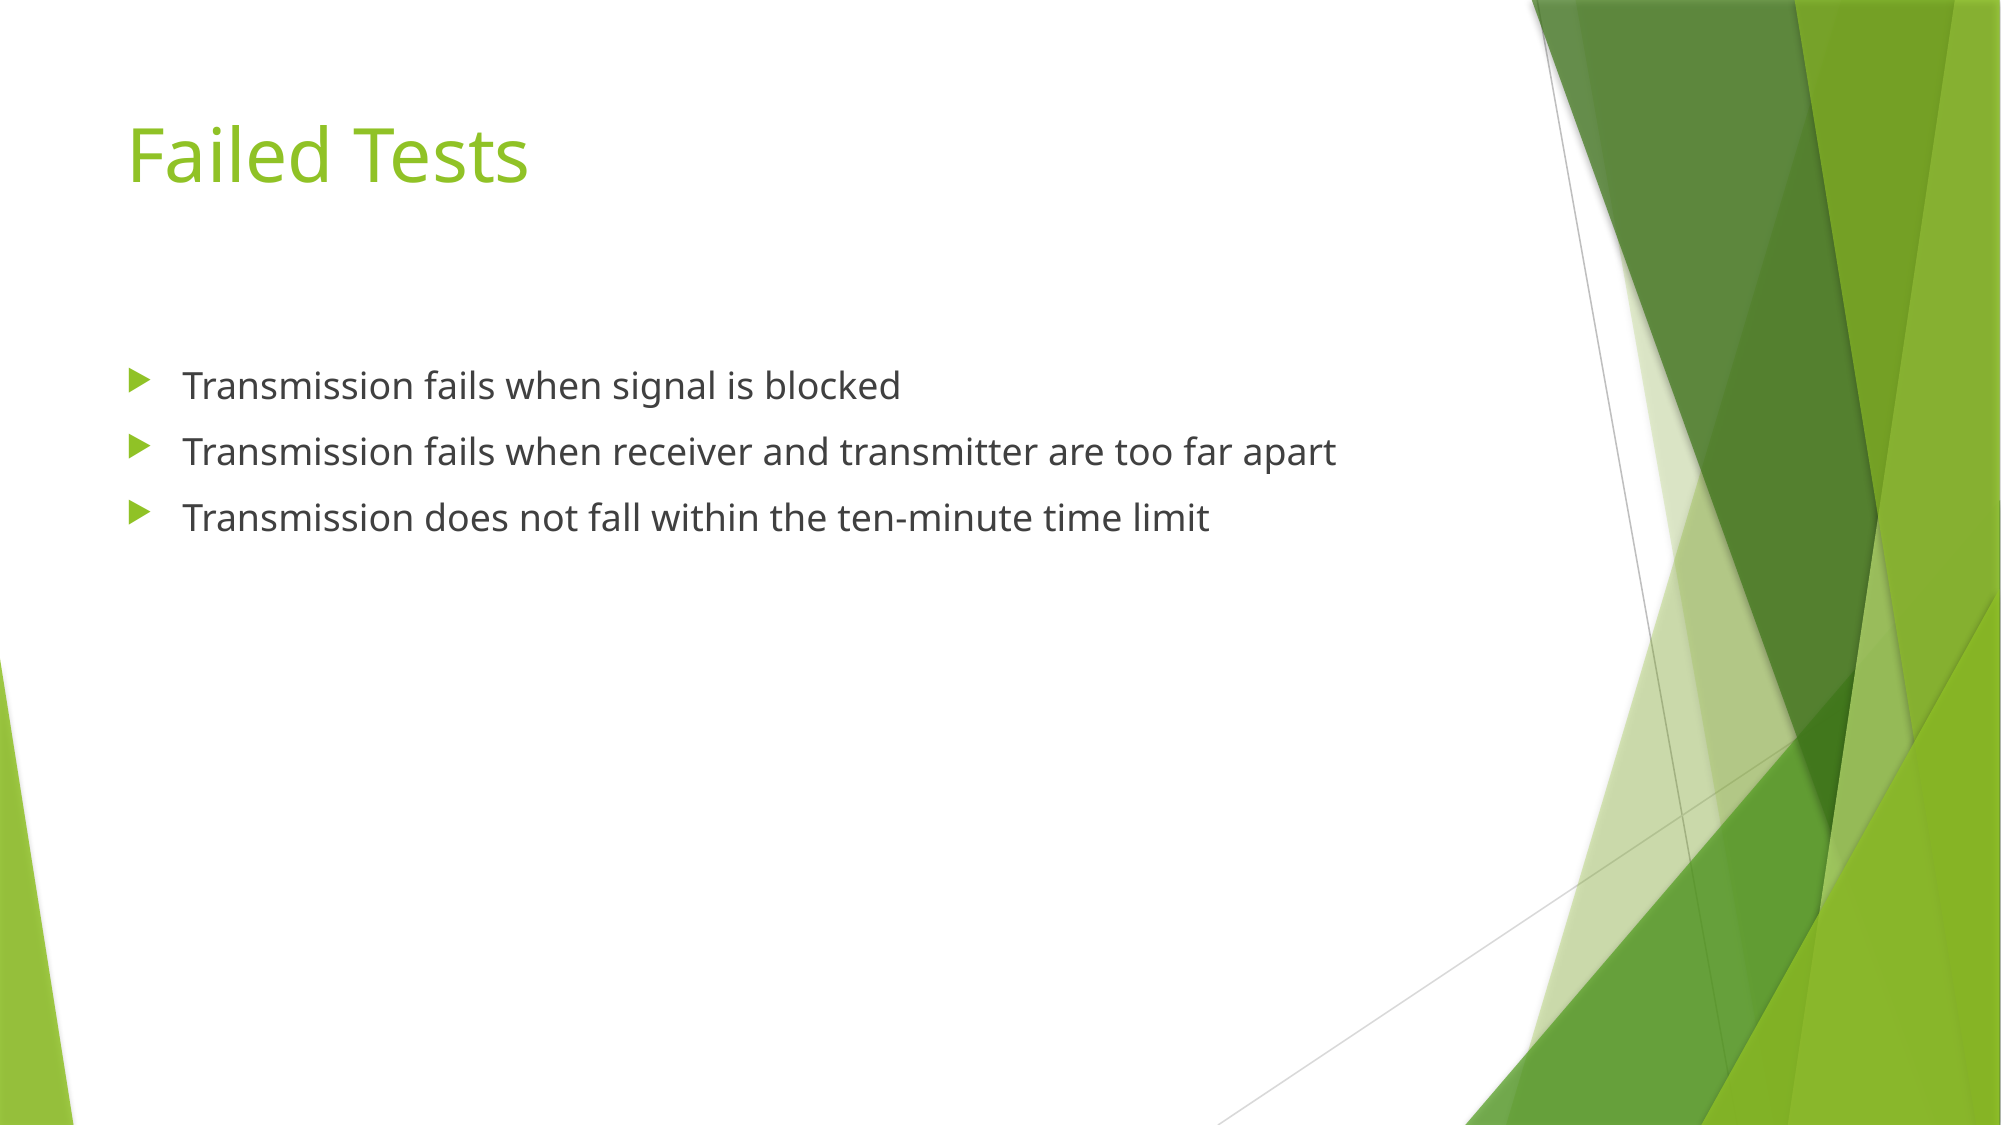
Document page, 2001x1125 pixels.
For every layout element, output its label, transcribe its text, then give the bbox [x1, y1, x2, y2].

list Transmission fails when signal is blocked Transmission fails when receiver and transmitter are too far apart Transmission does not fall within the ten-minute time limit [111, 354, 1522, 992]
title Failed Tests [111, 99, 1522, 317]
